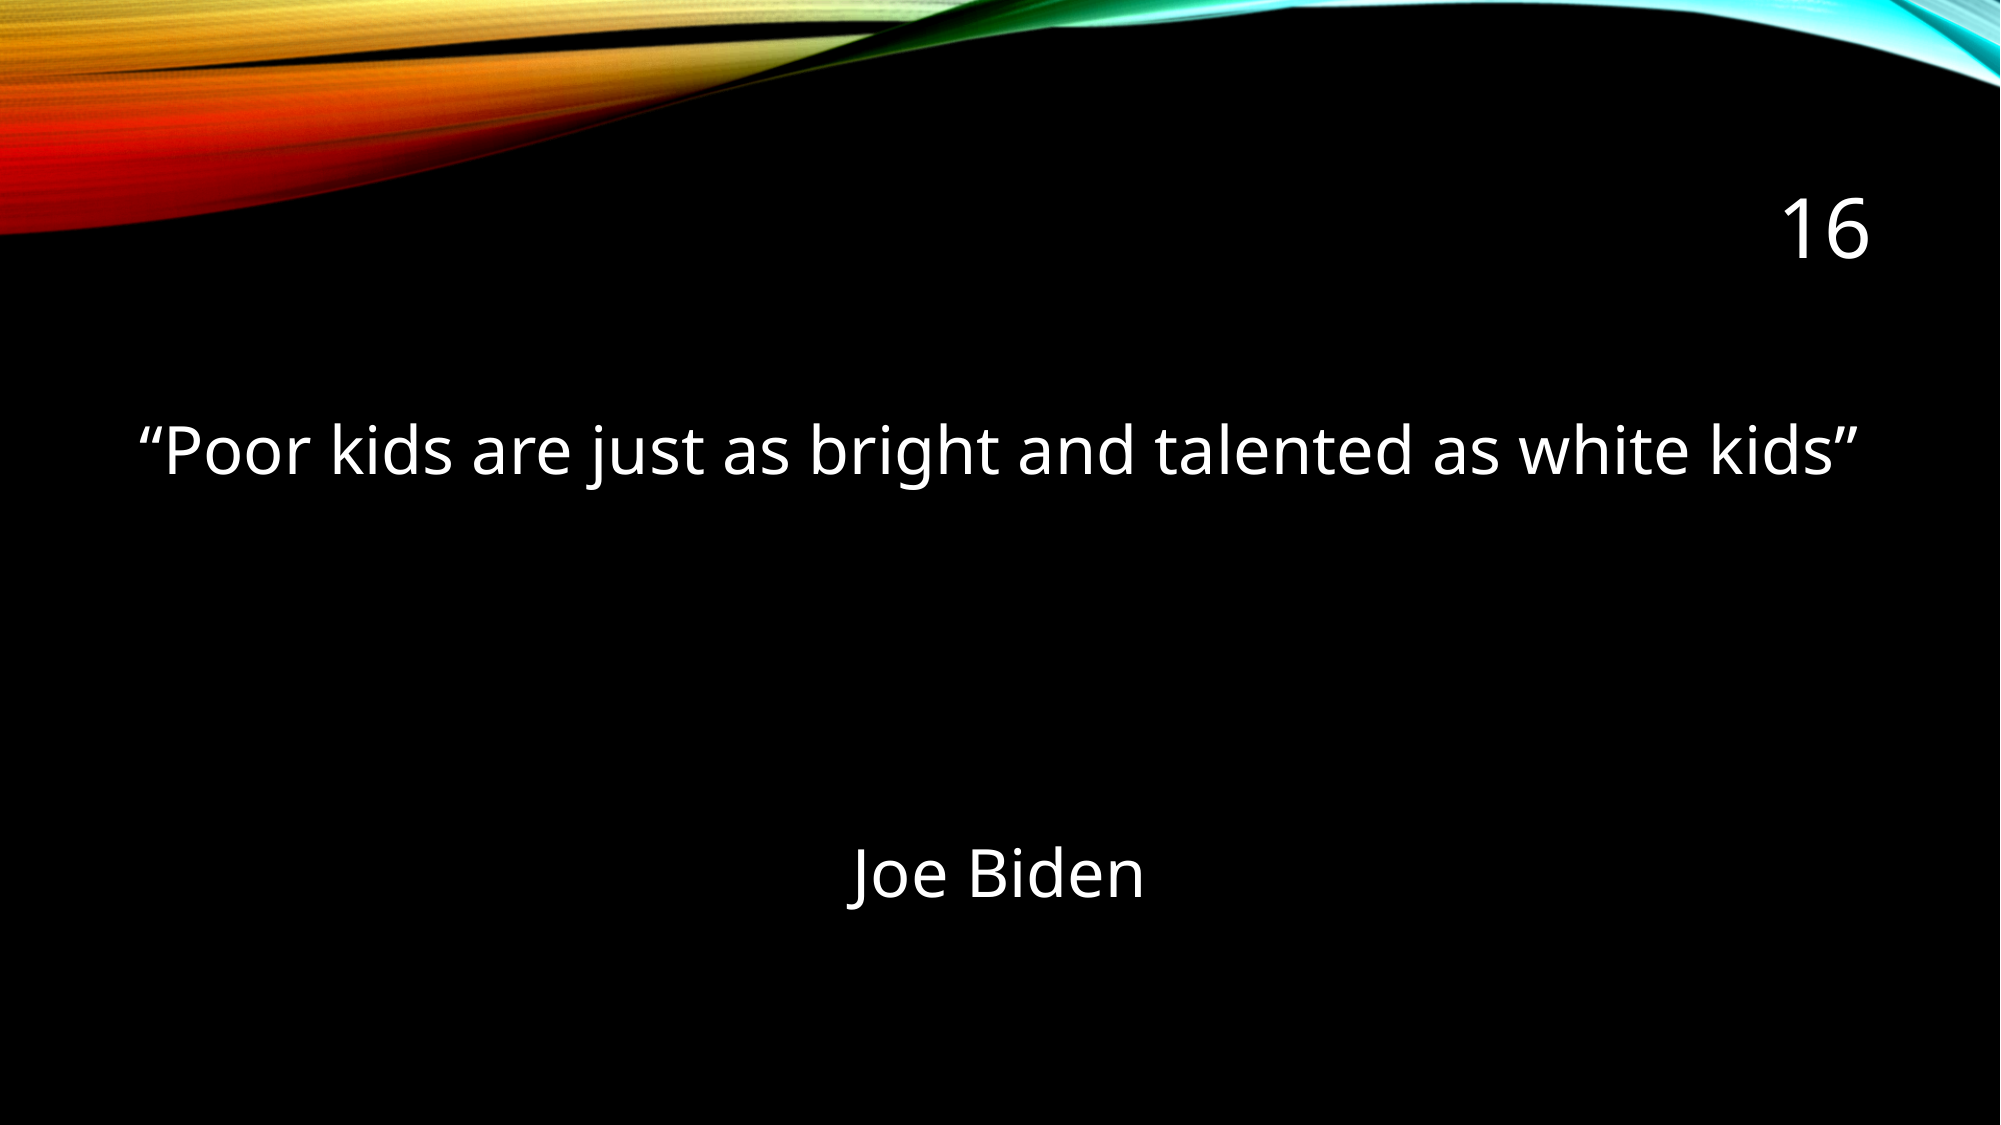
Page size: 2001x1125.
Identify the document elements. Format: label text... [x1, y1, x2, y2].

picture [0, 0, 2000, 237]
title 16 [474, 125, 1888, 338]
list “Poor kids are just as bright and talented as white kids” Joe Biden [112, 360, 1888, 1021]
